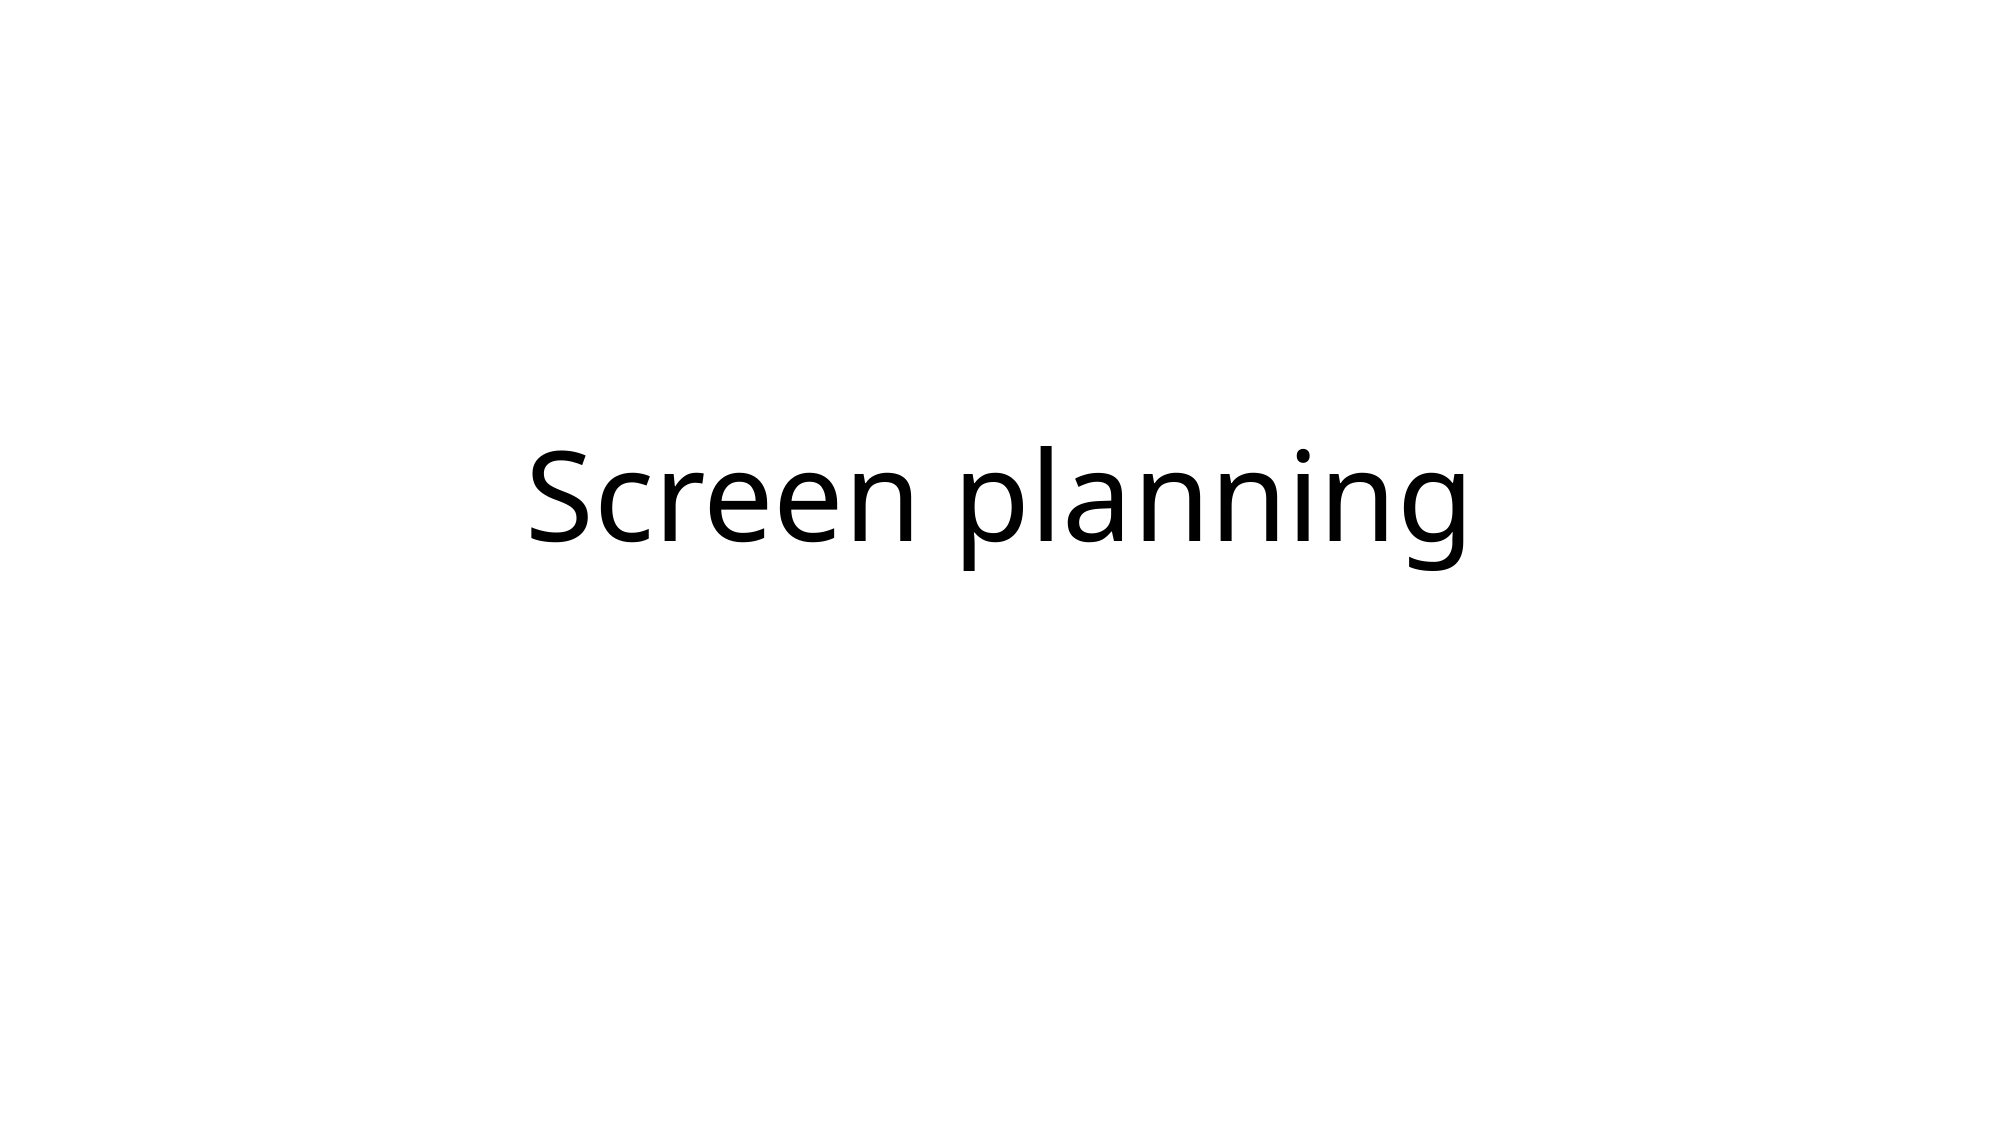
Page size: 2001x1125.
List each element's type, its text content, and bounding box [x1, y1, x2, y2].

title Screen planning [249, 184, 1750, 576]
